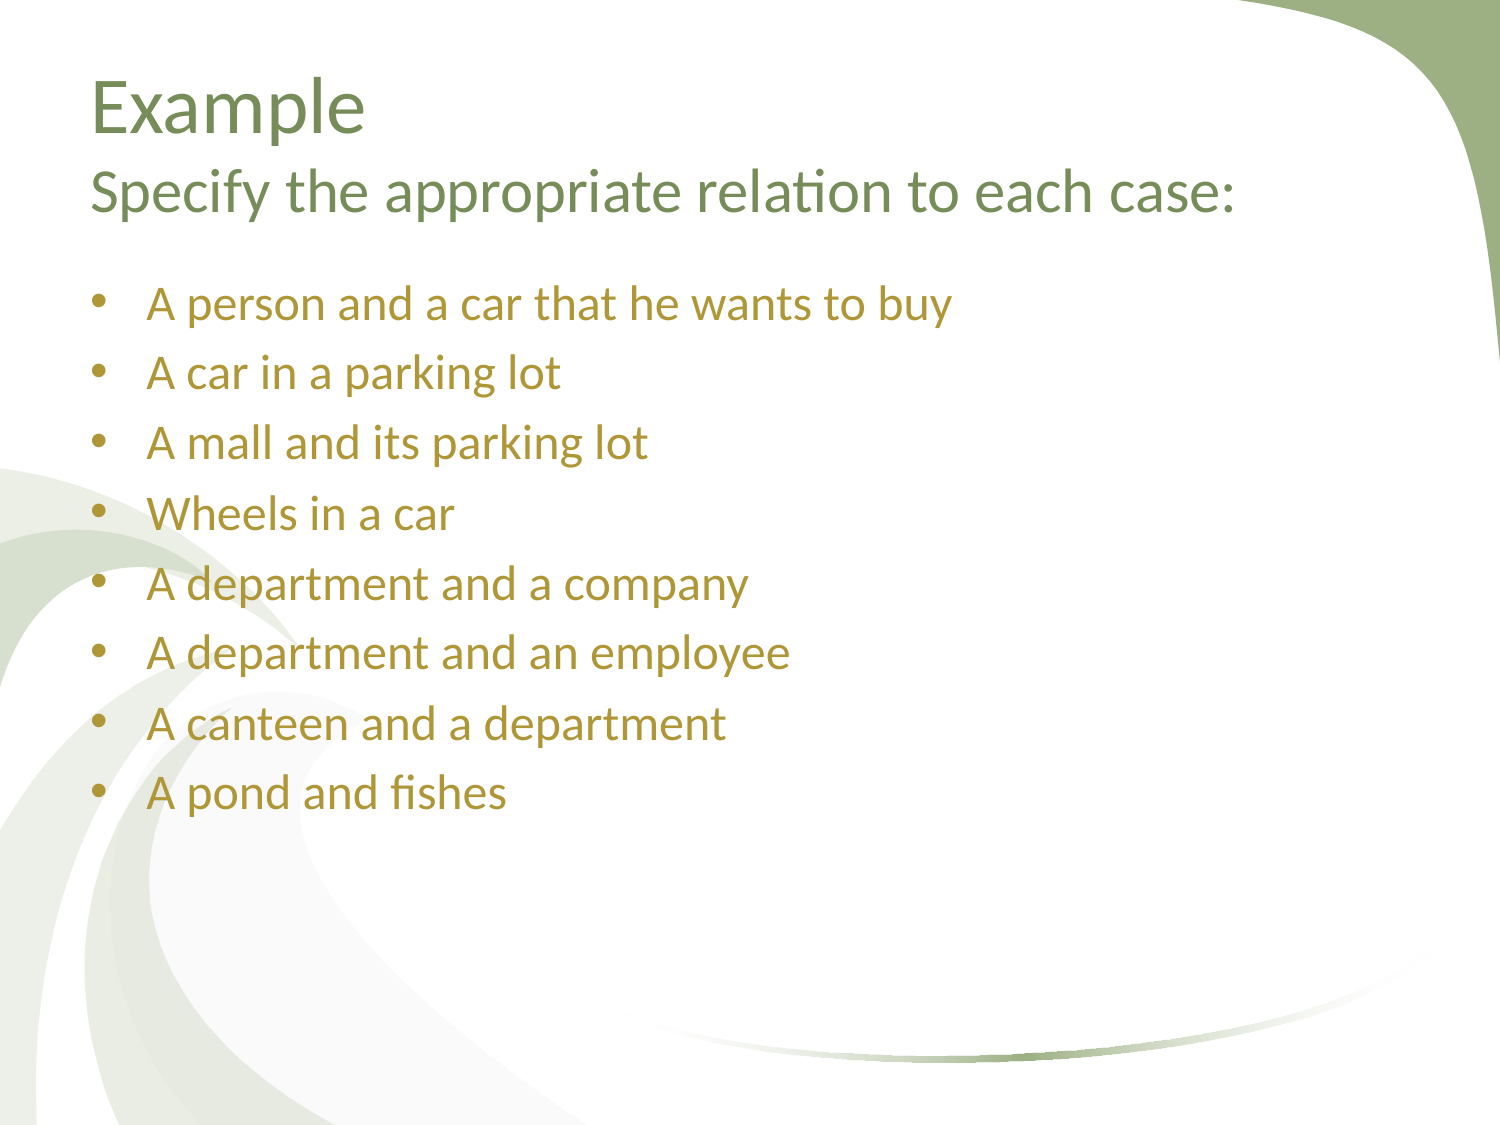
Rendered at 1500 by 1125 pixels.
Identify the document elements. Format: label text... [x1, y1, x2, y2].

list A person and a car that he wants to buy A car in a parking lot A mall and its parking lot Wheels in a car A department and a company A department and an employee A canteen and a department A pond and fishes [75, 262, 1425, 1005]
title Example Specify the appropriate relation to each case: [75, 45, 1425, 233]
